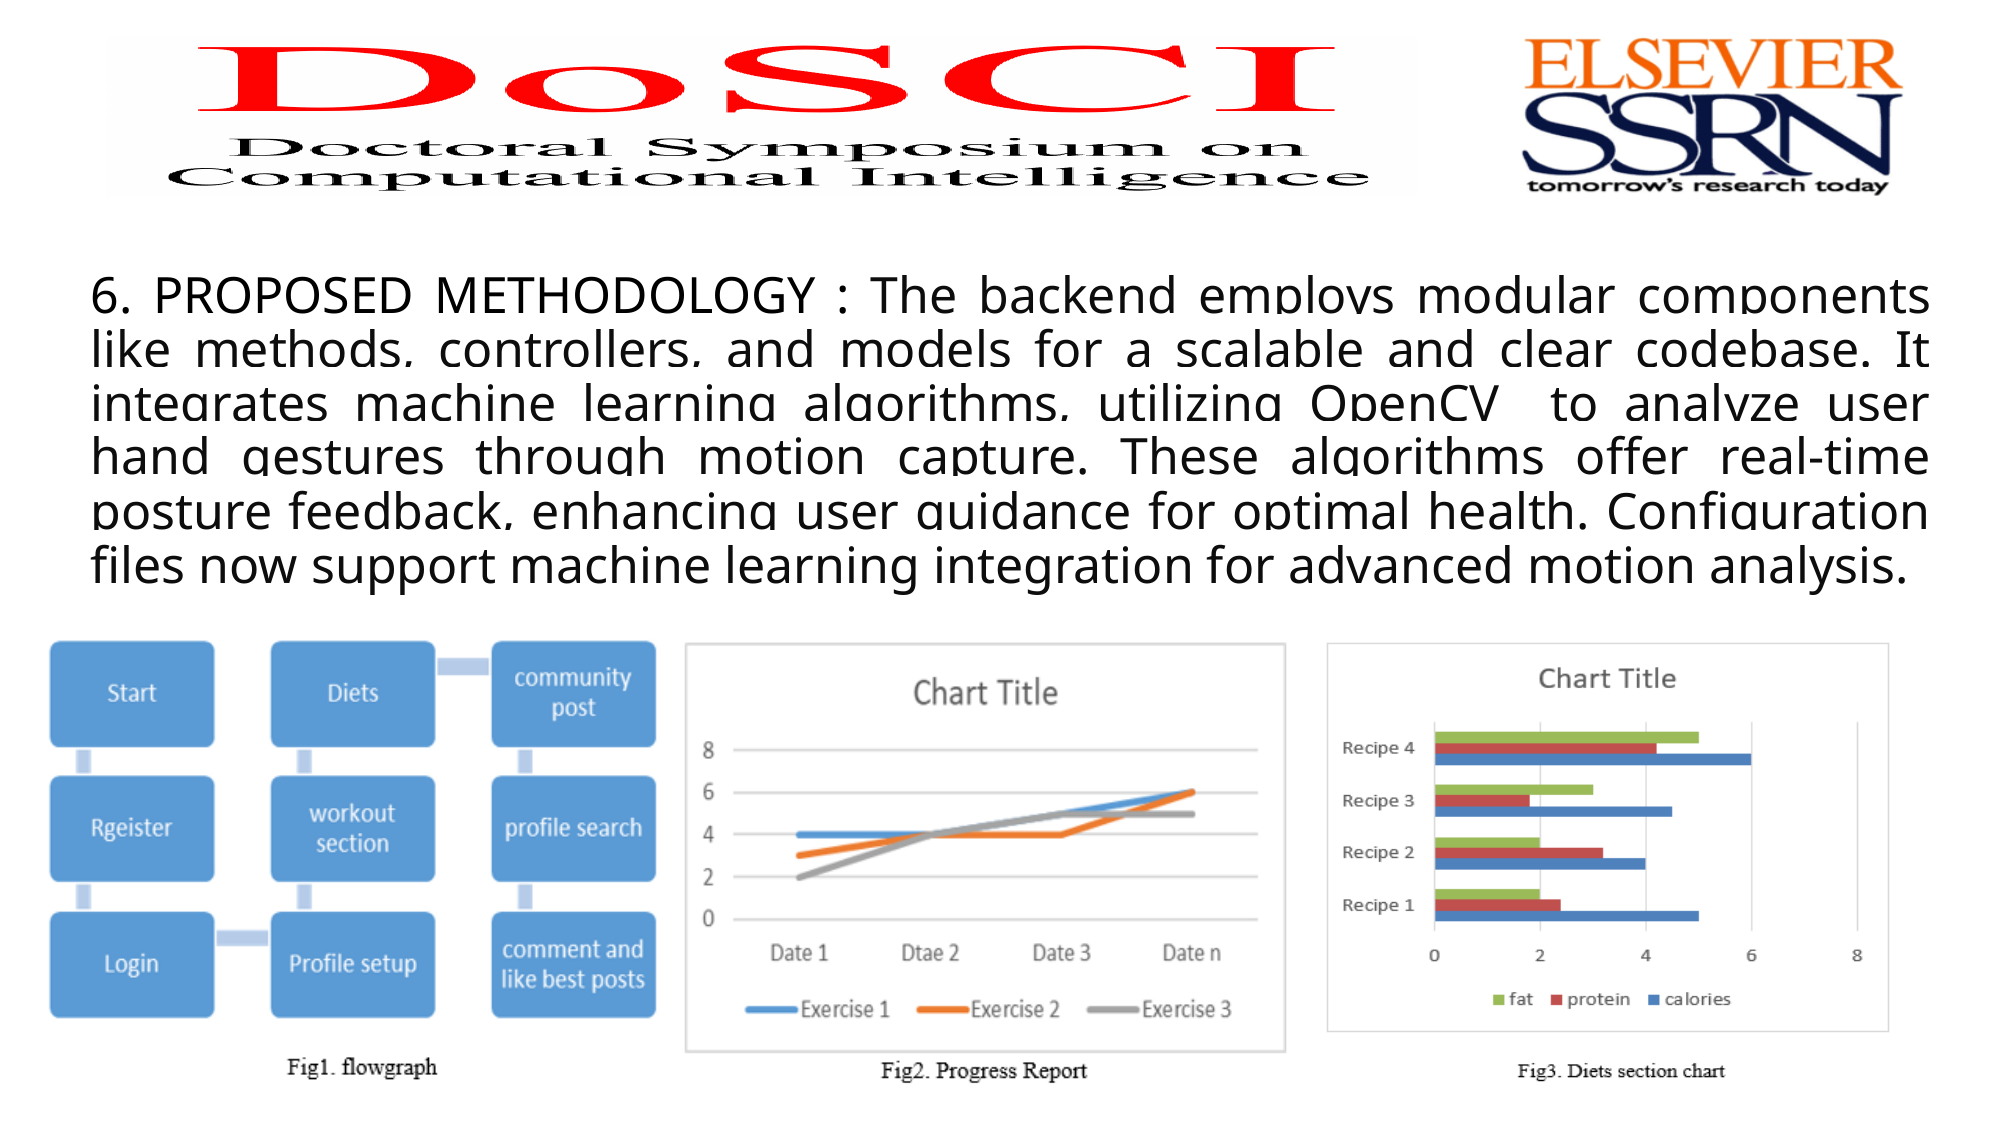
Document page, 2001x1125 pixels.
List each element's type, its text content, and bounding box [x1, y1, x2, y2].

picture [40, 610, 1912, 1105]
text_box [106, 36, 1907, 198]
subtitle 6. PROPOSED METHODOLOGY : The backend employs modular components like methods, controllers, and models for a scalable and clear codebase. It integrates machine learning algorithms, utilizing OpenCV to analyze user hand gestures through motion capture. These algorithms offer real-time posture feedback, enhancing user guidance for optimal health. Configuration files now support machine learning integration for advanced motion analysis. [75, 262, 1947, 1049]
